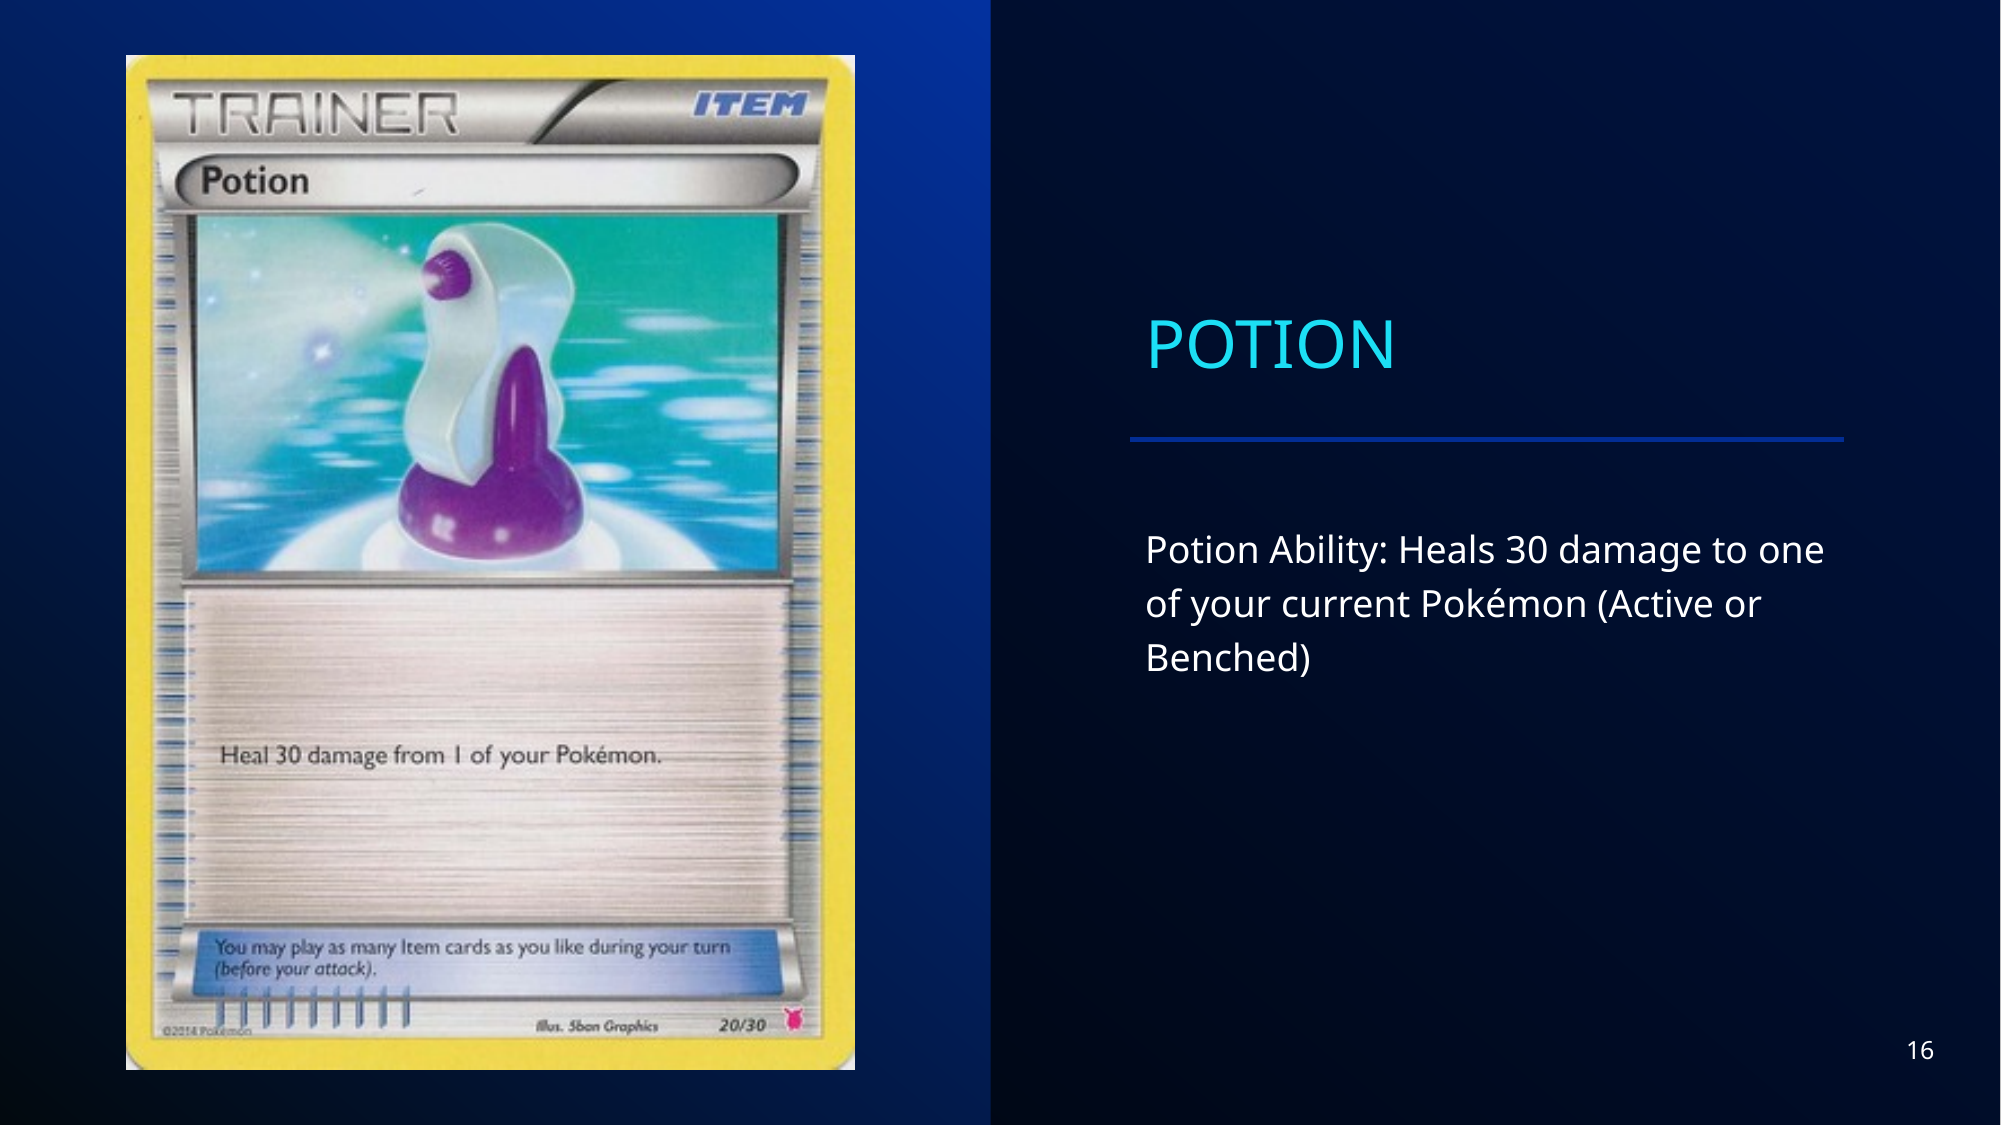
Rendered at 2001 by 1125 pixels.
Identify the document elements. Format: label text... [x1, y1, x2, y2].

slide_number 16 [1499, 1021, 1950, 1082]
list Potion Ability: Heals 30 damage to one of your current Pokémon (Active or Benched) [1130, 509, 1848, 1005]
title Potion [1130, 28, 1845, 390]
picture [126, 55, 855, 1070]
